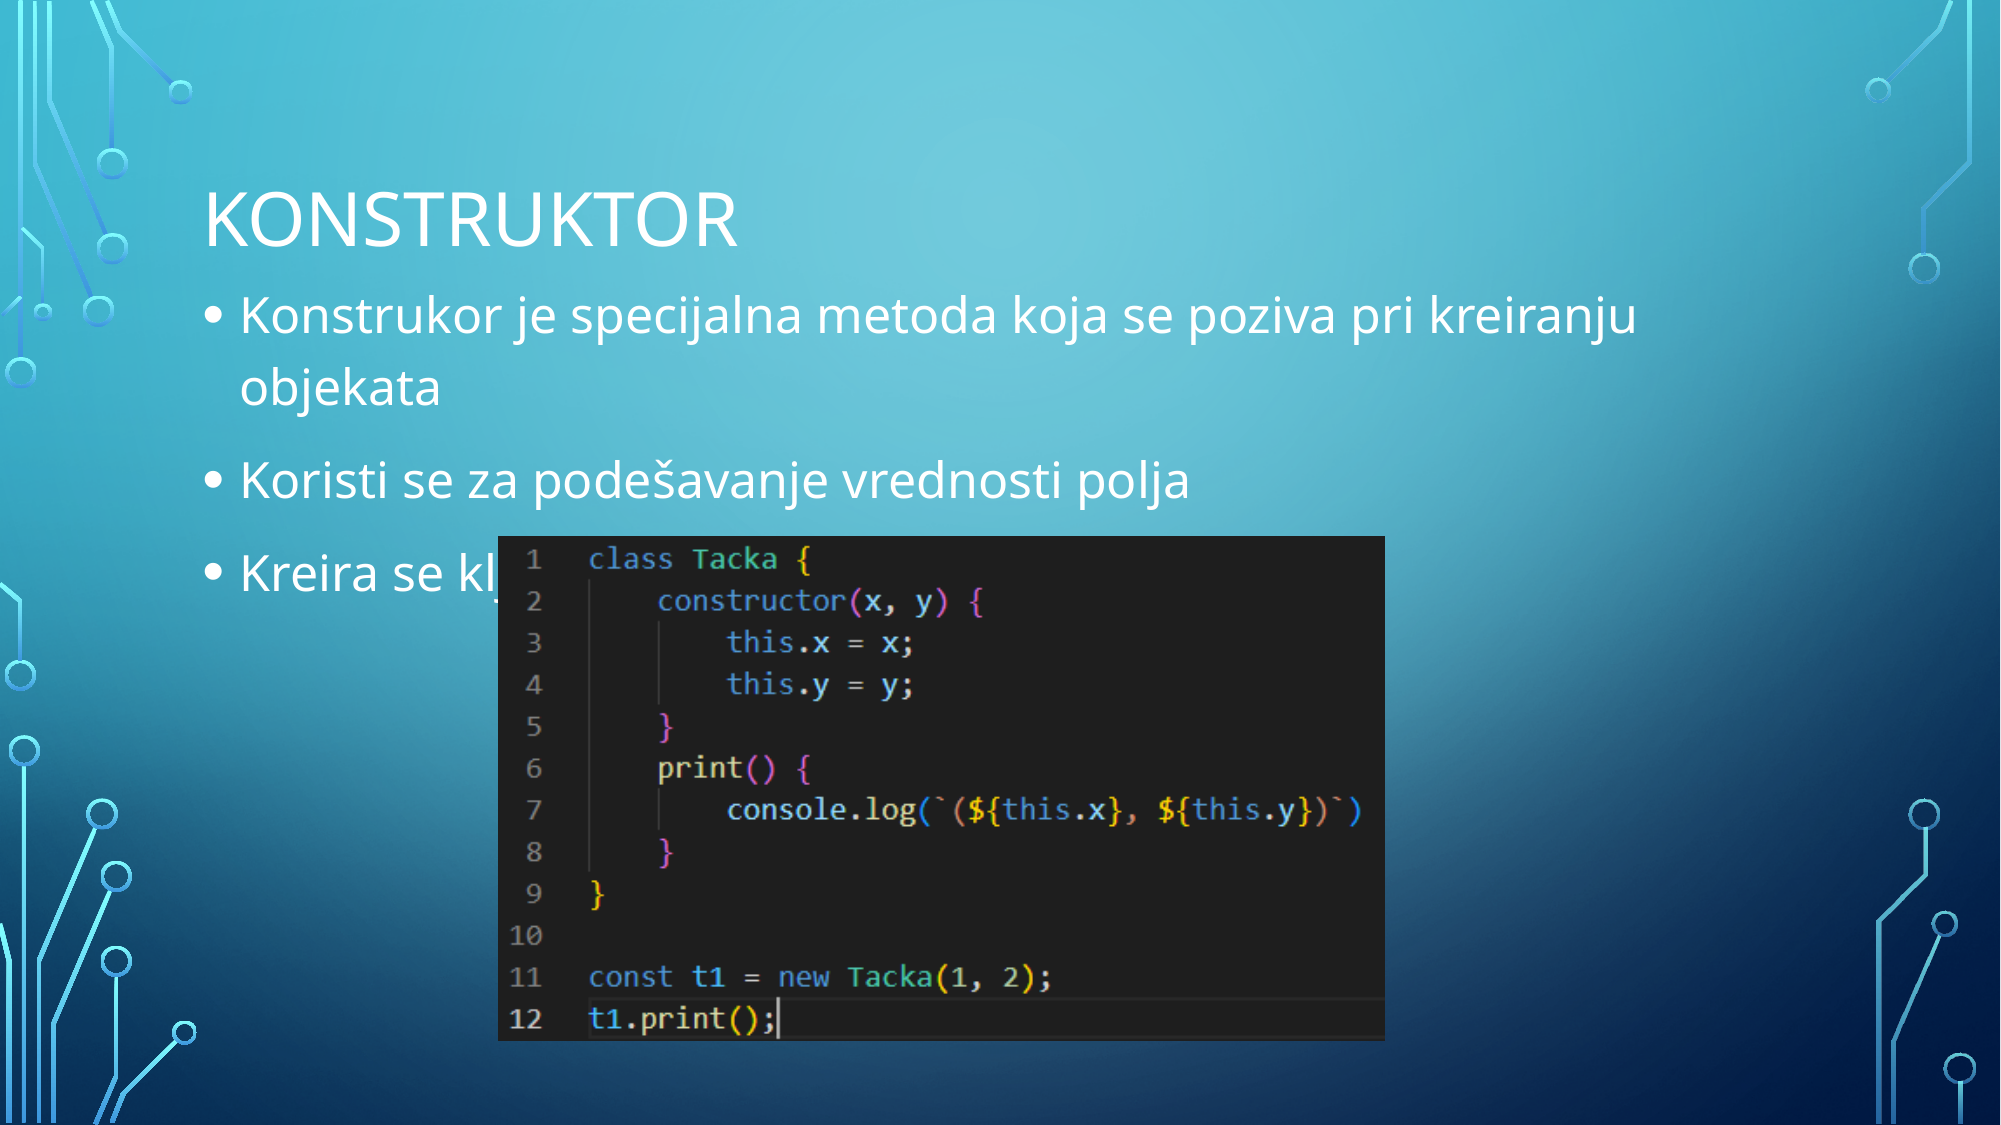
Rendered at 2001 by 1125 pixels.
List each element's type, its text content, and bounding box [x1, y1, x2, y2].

list Konstrukor je specijalna metoda koja se poziva pri kreiranju objekata Koristi se za podešavanje vrednosti polja Kreira se ključnom rečju construktor [187, 264, 1813, 845]
title Konstruktor [187, 101, 1813, 264]
picture [498, 536, 1385, 1041]
